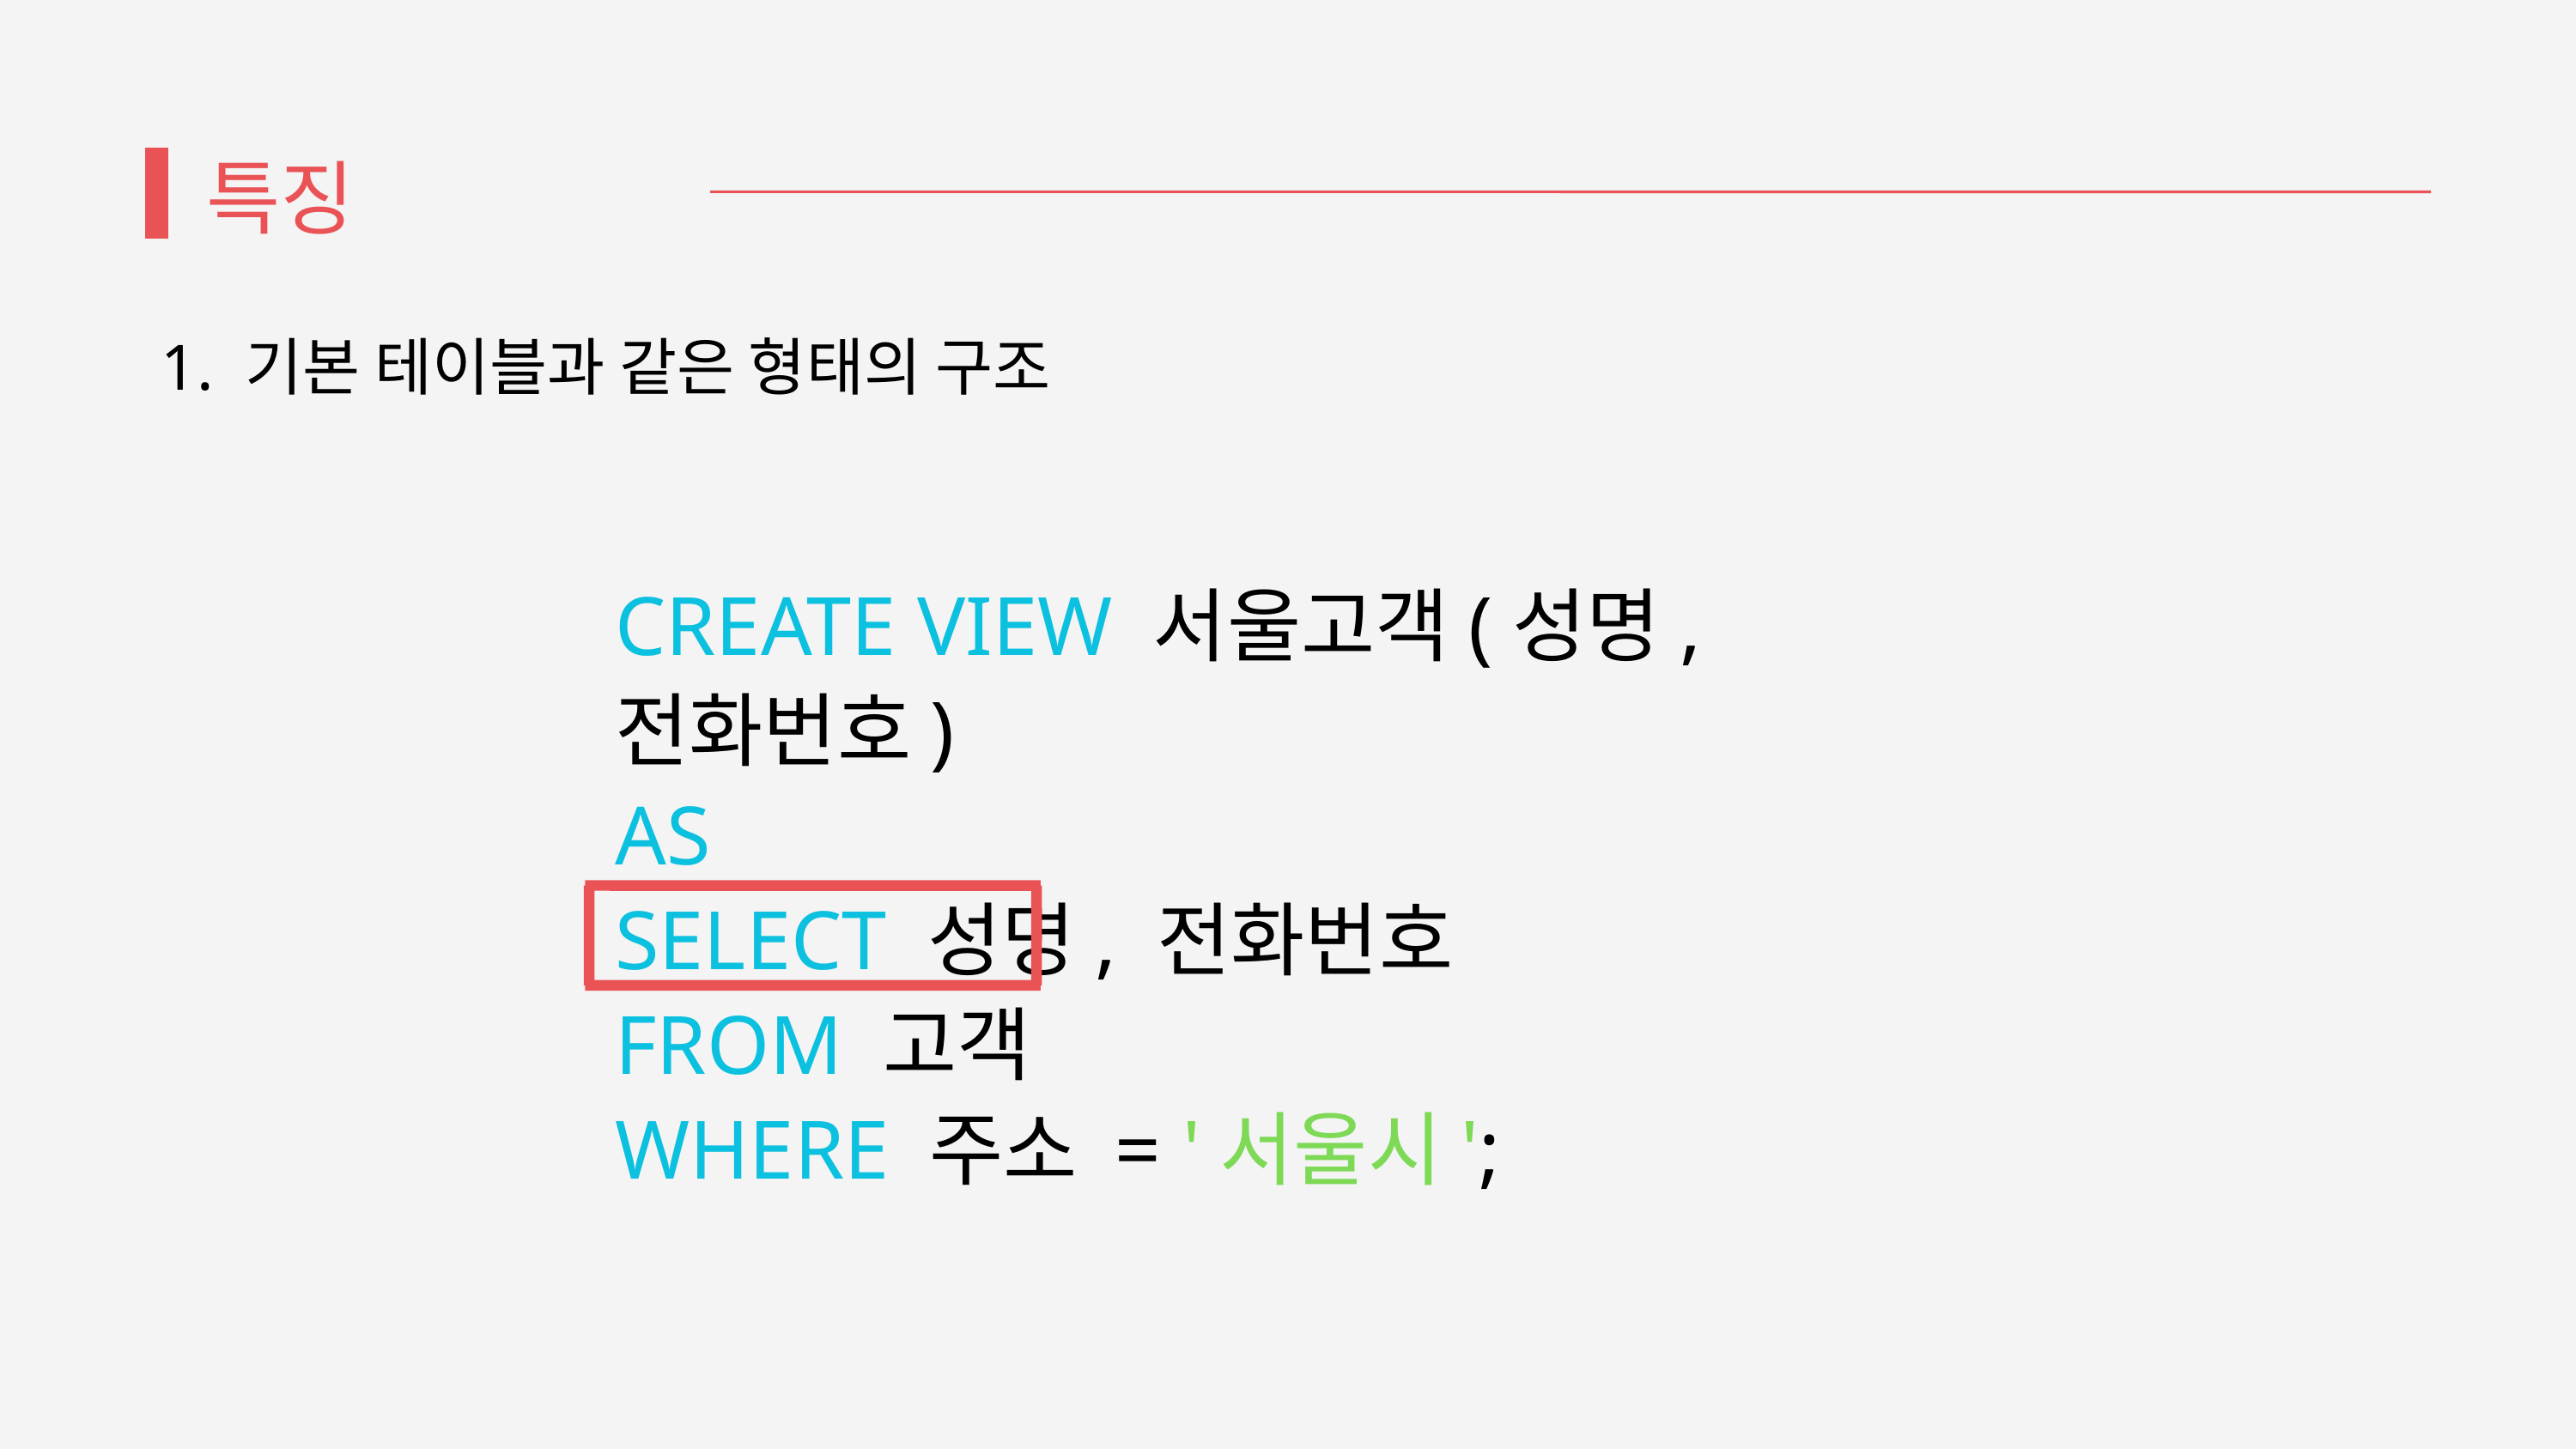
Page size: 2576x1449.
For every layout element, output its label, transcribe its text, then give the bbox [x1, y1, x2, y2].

text_box 특징 [206, 139, 885, 245]
text_box 1. 기본 테이블과 같은 형태의 구조 [144, 321, 1205, 403]
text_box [585, 881, 1042, 990]
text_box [144, 147, 168, 239]
text_box CREATE VIEW 서울고객(성명, 전화번호) AS SELECT 성명, 전화번호 FROM 고객 WHERE 주소 = '서울시'; [615, 567, 1961, 1195]
